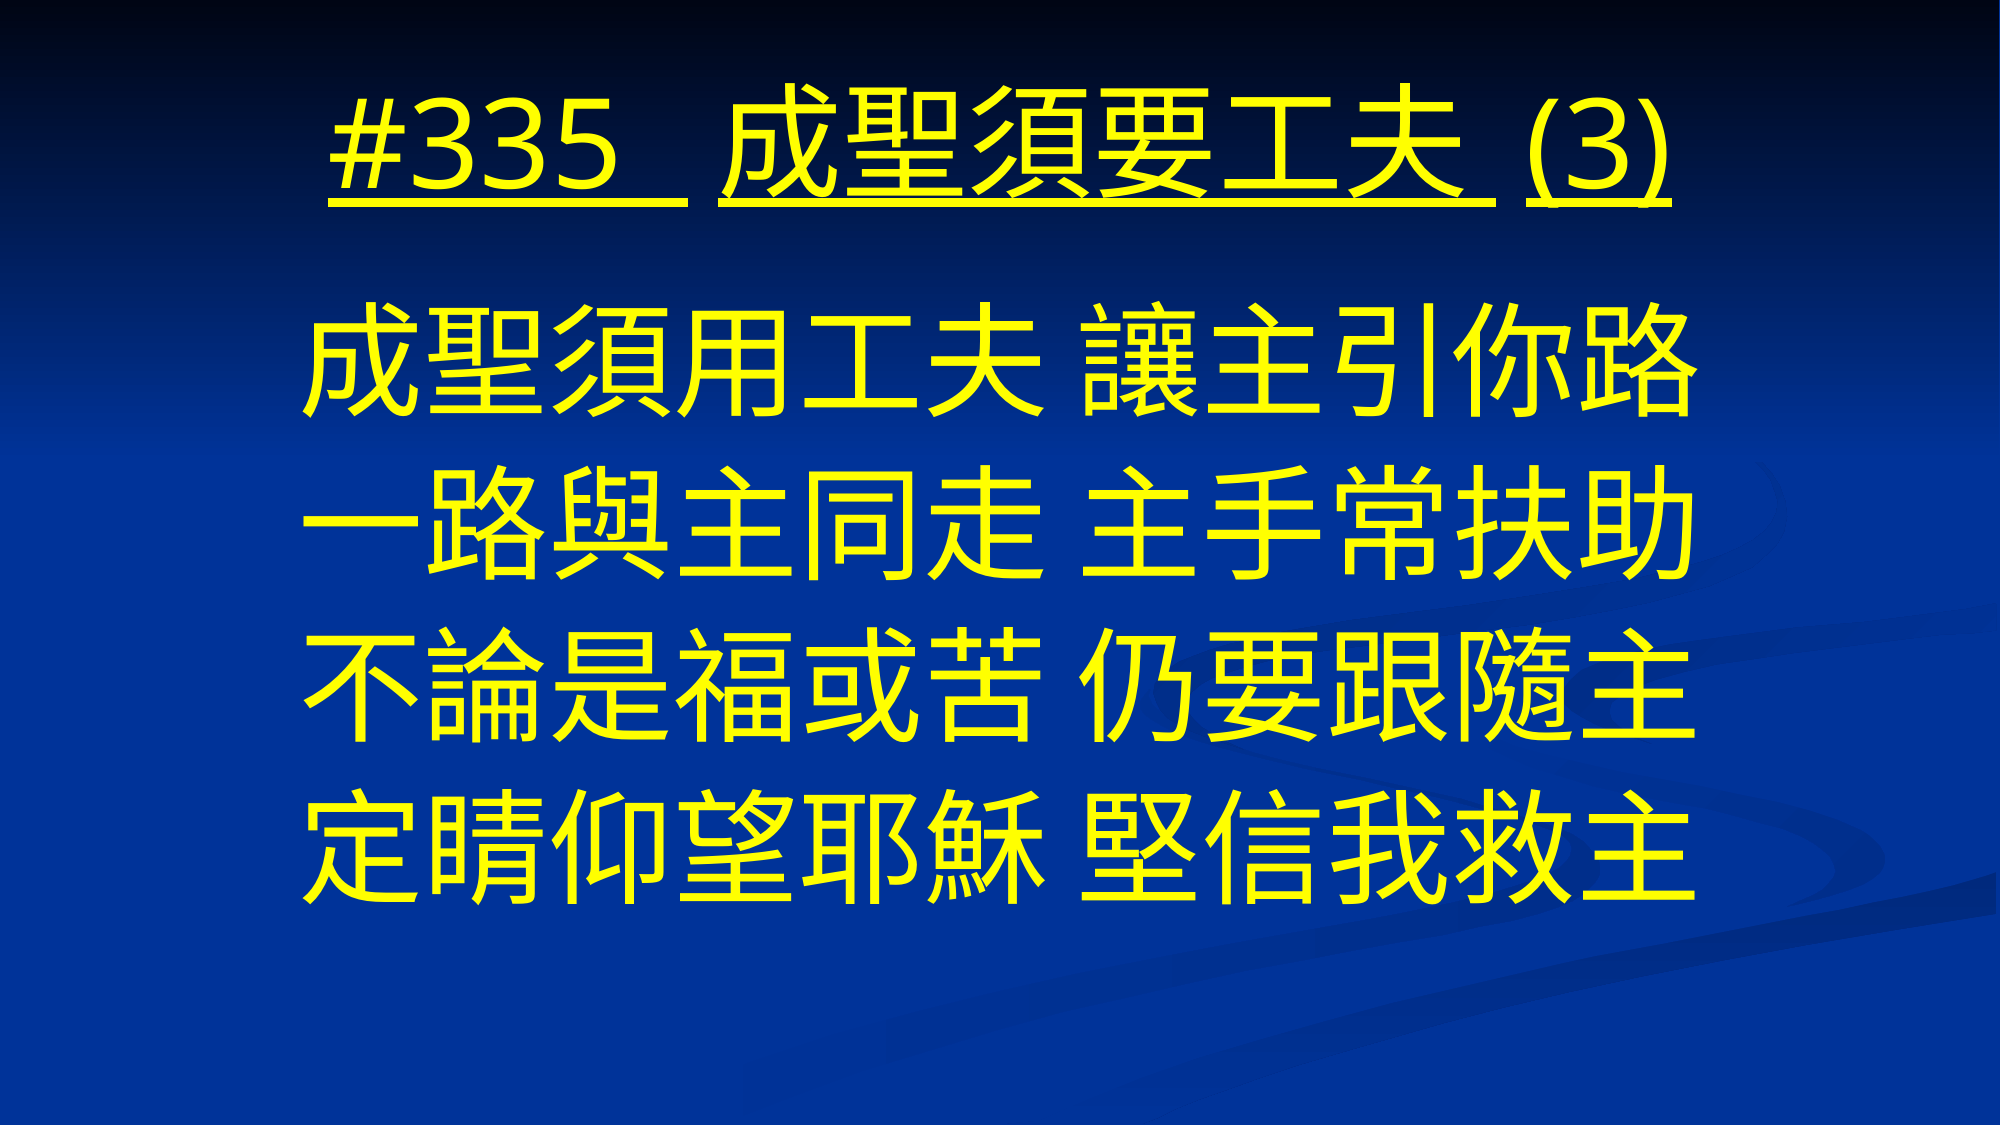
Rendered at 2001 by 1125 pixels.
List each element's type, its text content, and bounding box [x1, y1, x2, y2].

title #335 成聖須要工夫 (3) [99, 45, 1900, 233]
list 成聖須用工夫 讓主引你路 一路與主同走 主手常扶助 不論是福或苦 仍要跟隨主 定睛仰望耶穌 堅信我救主 [249, 275, 1750, 720]
